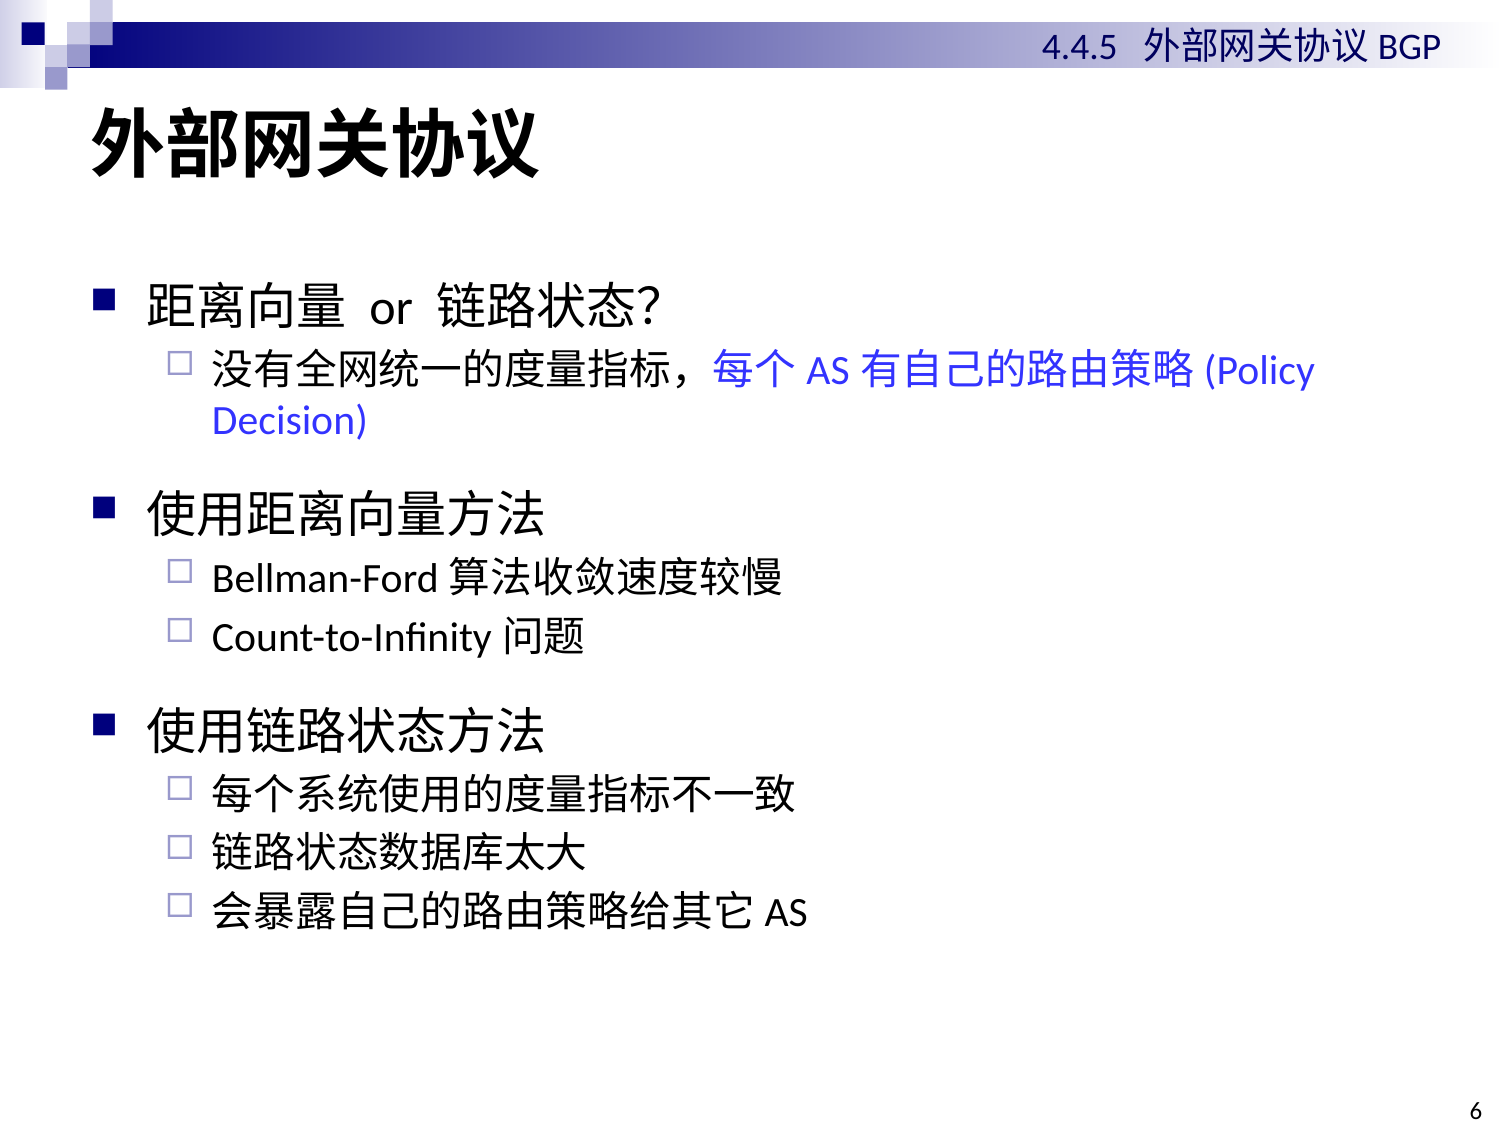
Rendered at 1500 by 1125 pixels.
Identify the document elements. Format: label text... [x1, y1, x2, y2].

slide_number 6 [1448, 1100, 1483, 1125]
title 外部网关协议 [75, 75, 1425, 209]
text_box 4.4.5 外部网关协议BGP [1027, 14, 1465, 75]
list 距离向量 or 链路状态？ 没有全网统一的度量指标，每个AS有自己的路由策略(Policy Decision) 使用距离向量方法 Bellman-Ford算法收敛速度较慢 Count-to-Infinity问题 使用链路状态方法 每个系统使用的度量指标不一致 链路状态数据库太大 会暴露自己的路由策略给其它AS [75, 237, 1483, 1063]
